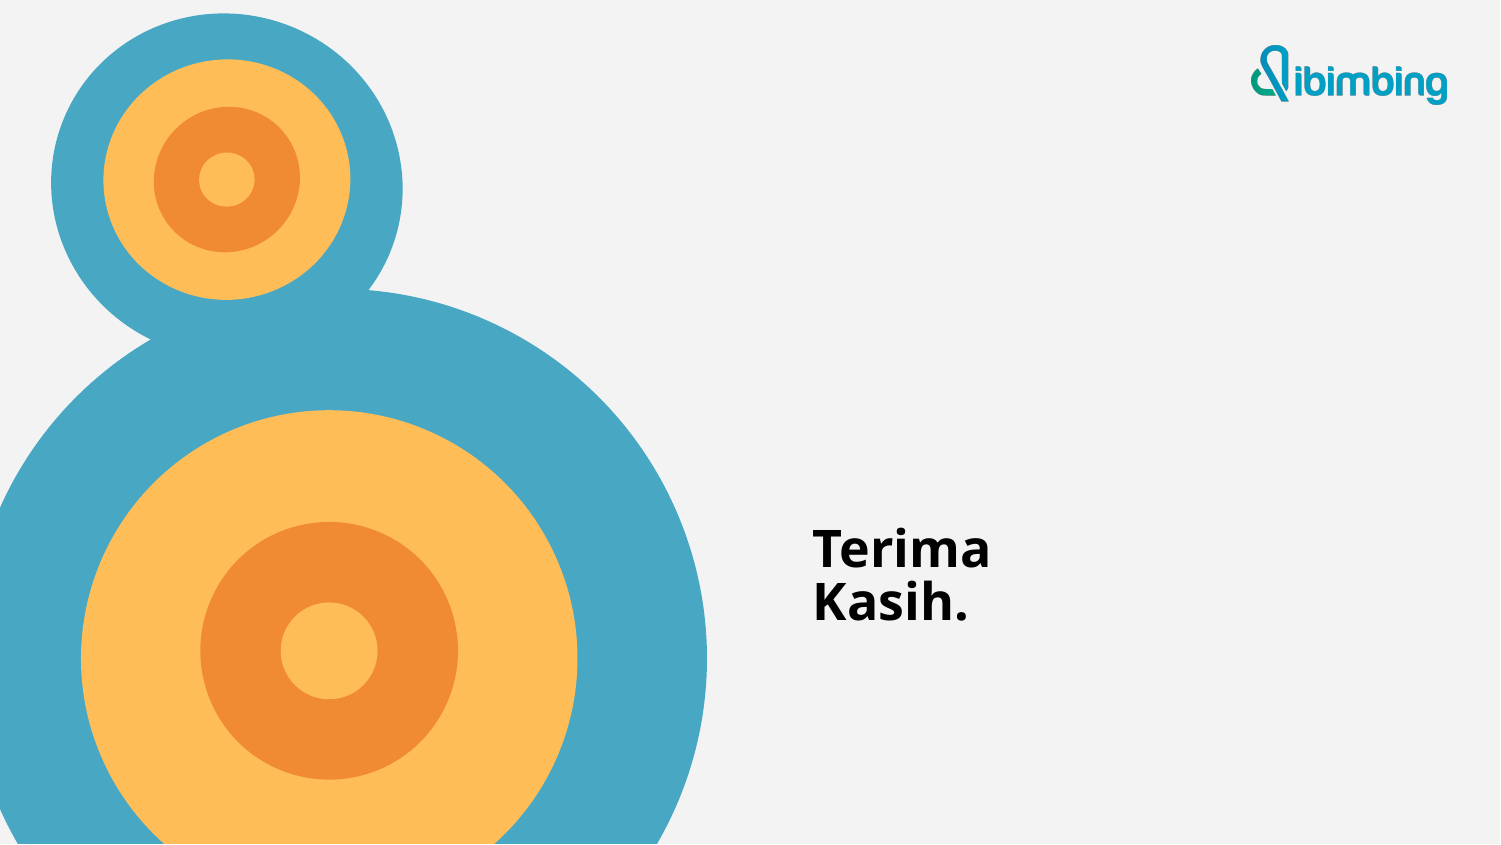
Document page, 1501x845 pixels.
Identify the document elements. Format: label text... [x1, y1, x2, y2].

title Terima Kasih. [817, 508, 1501, 646]
picture [1433, 78, 1441, 90]
picture [1251, 44, 1447, 105]
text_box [0, 0, 454, 181]
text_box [0, 182, 813, 844]
